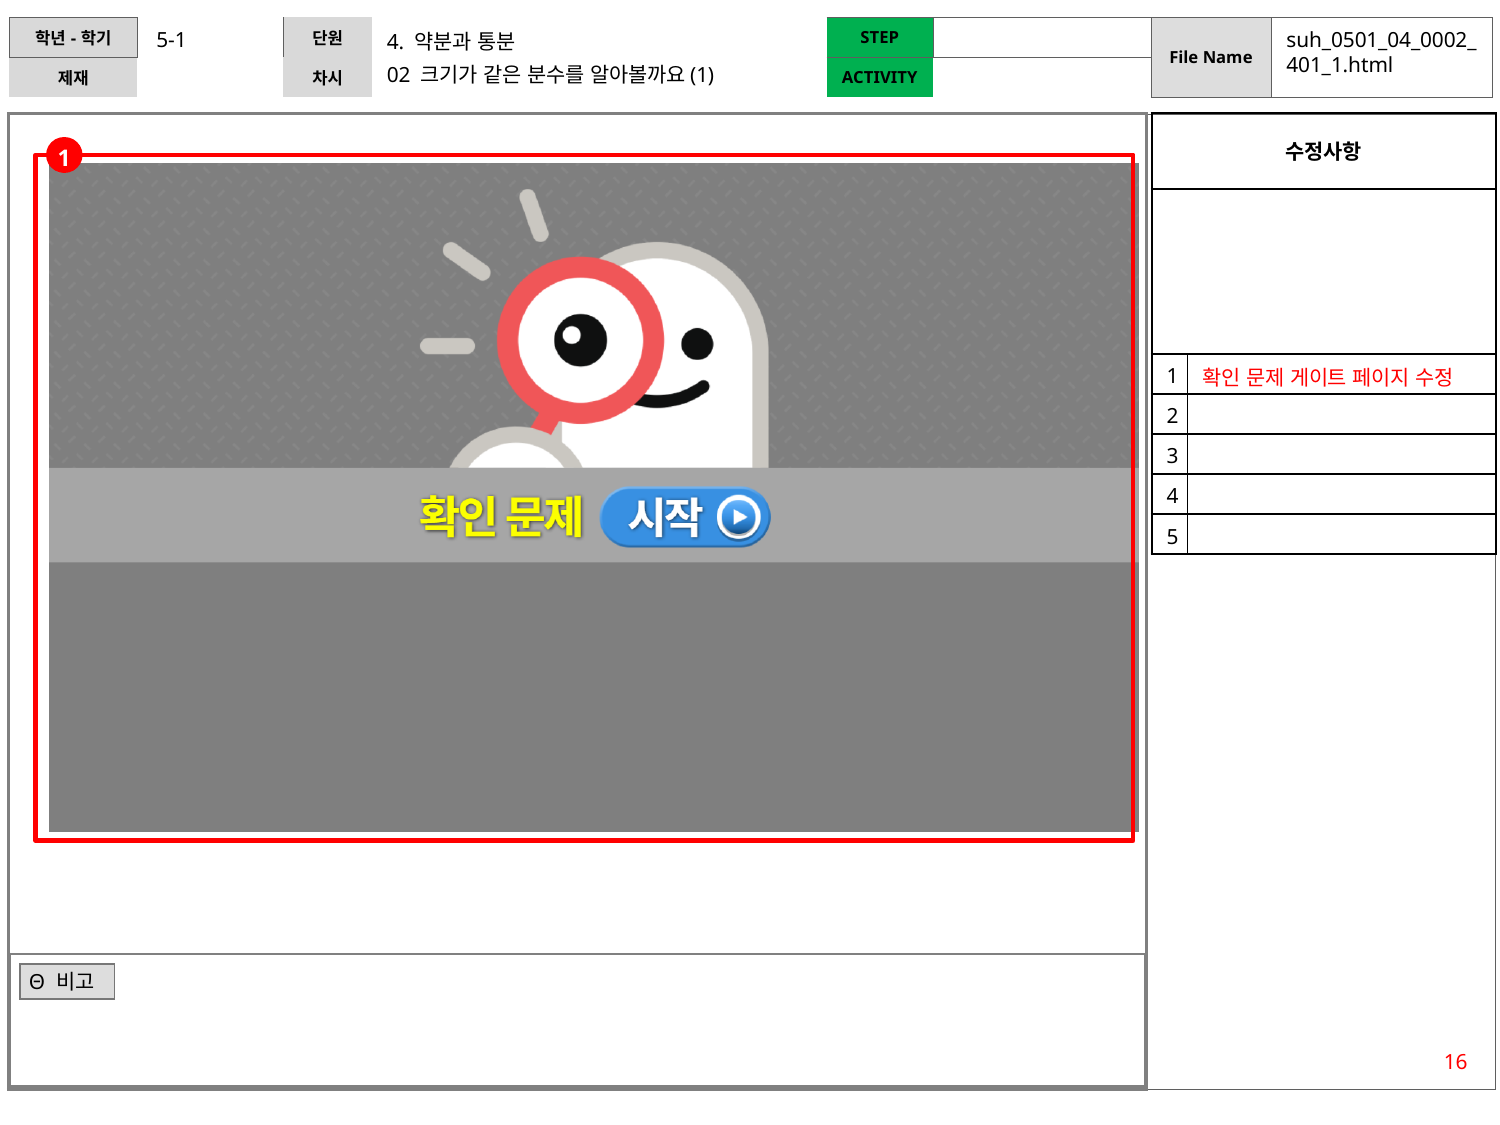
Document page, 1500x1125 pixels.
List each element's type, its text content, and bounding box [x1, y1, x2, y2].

table_cell 5 [1153, 515, 1187, 553]
table_cell 4 [1153, 475, 1187, 513]
text_box 1 [43, 134, 85, 165]
table_cell 확인 문제 게이트 페이지 수정 [1188, 355, 1495, 393]
text_box [34, 153, 1135, 843]
table_cell [1188, 435, 1495, 473]
table_cell 2 [1153, 395, 1187, 433]
table_cell [1188, 475, 1495, 513]
table_cell [1188, 395, 1495, 433]
text_box 5-1 [141, 18, 284, 55]
table_header 수정사항 [1153, 114, 1495, 188]
table_cell 3 [1153, 435, 1187, 473]
picture [49, 163, 1139, 833]
table_cell [1153, 190, 1495, 353]
text_box 02 크기가 같은 분수를 알아볼까요(1) [372, 54, 816, 102]
table_cell [1188, 515, 1495, 553]
table_cell 1 [1153, 355, 1187, 393]
text_box suh_0501_04_0002_401_1.html [1271, 18, 1500, 84]
text_box 4. 약분과 통분 [372, 21, 715, 57]
